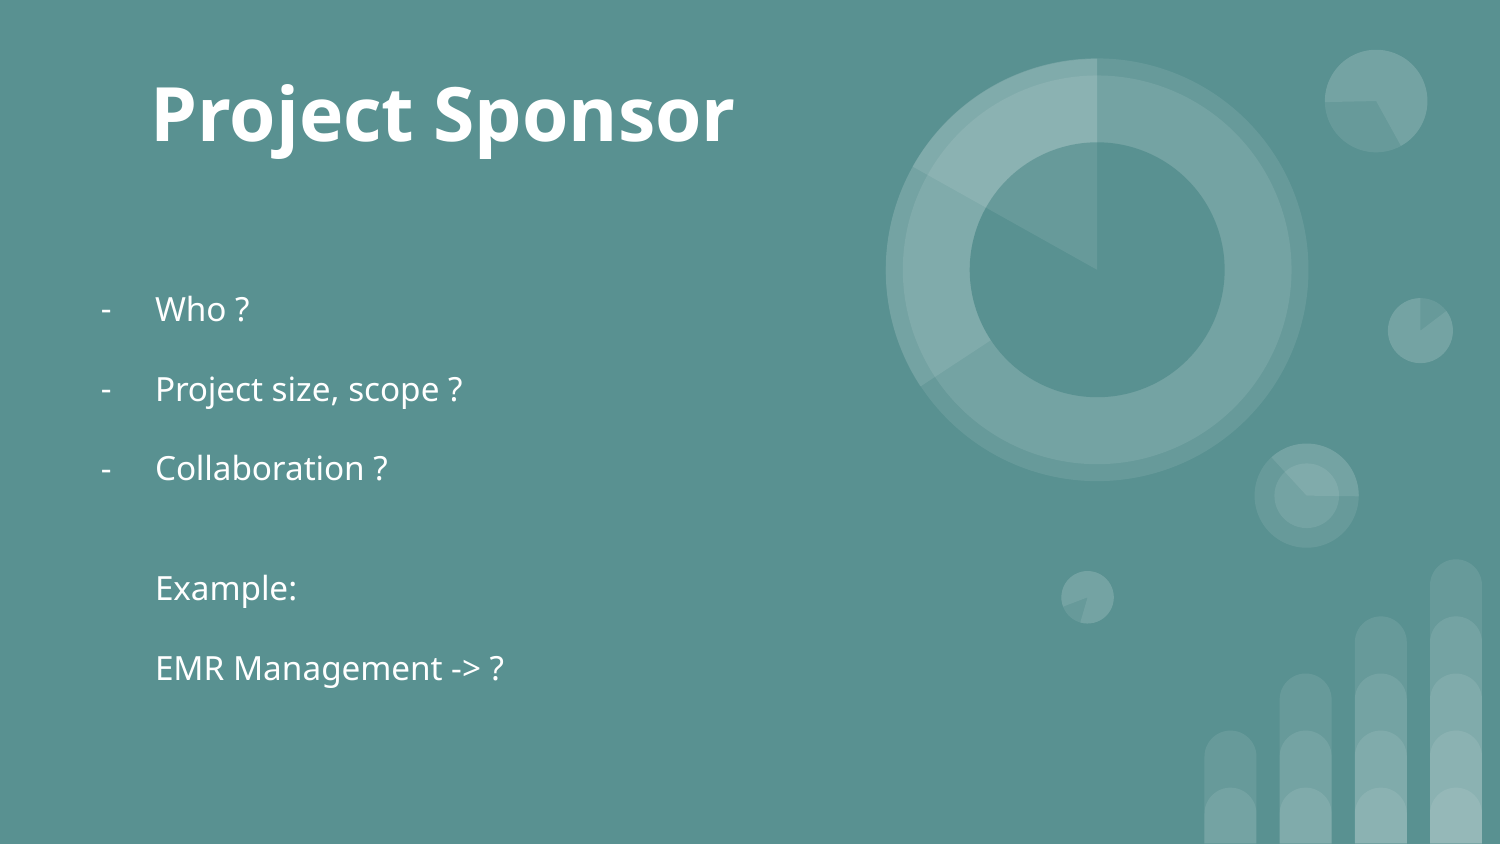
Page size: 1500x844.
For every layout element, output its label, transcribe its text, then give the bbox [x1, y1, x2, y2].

title Project Sponsor [135, 67, 1387, 157]
subtitle Who ? Project size, scope ? Collaboration ? Example: EMR Management -> ? [65, 272, 1422, 735]
